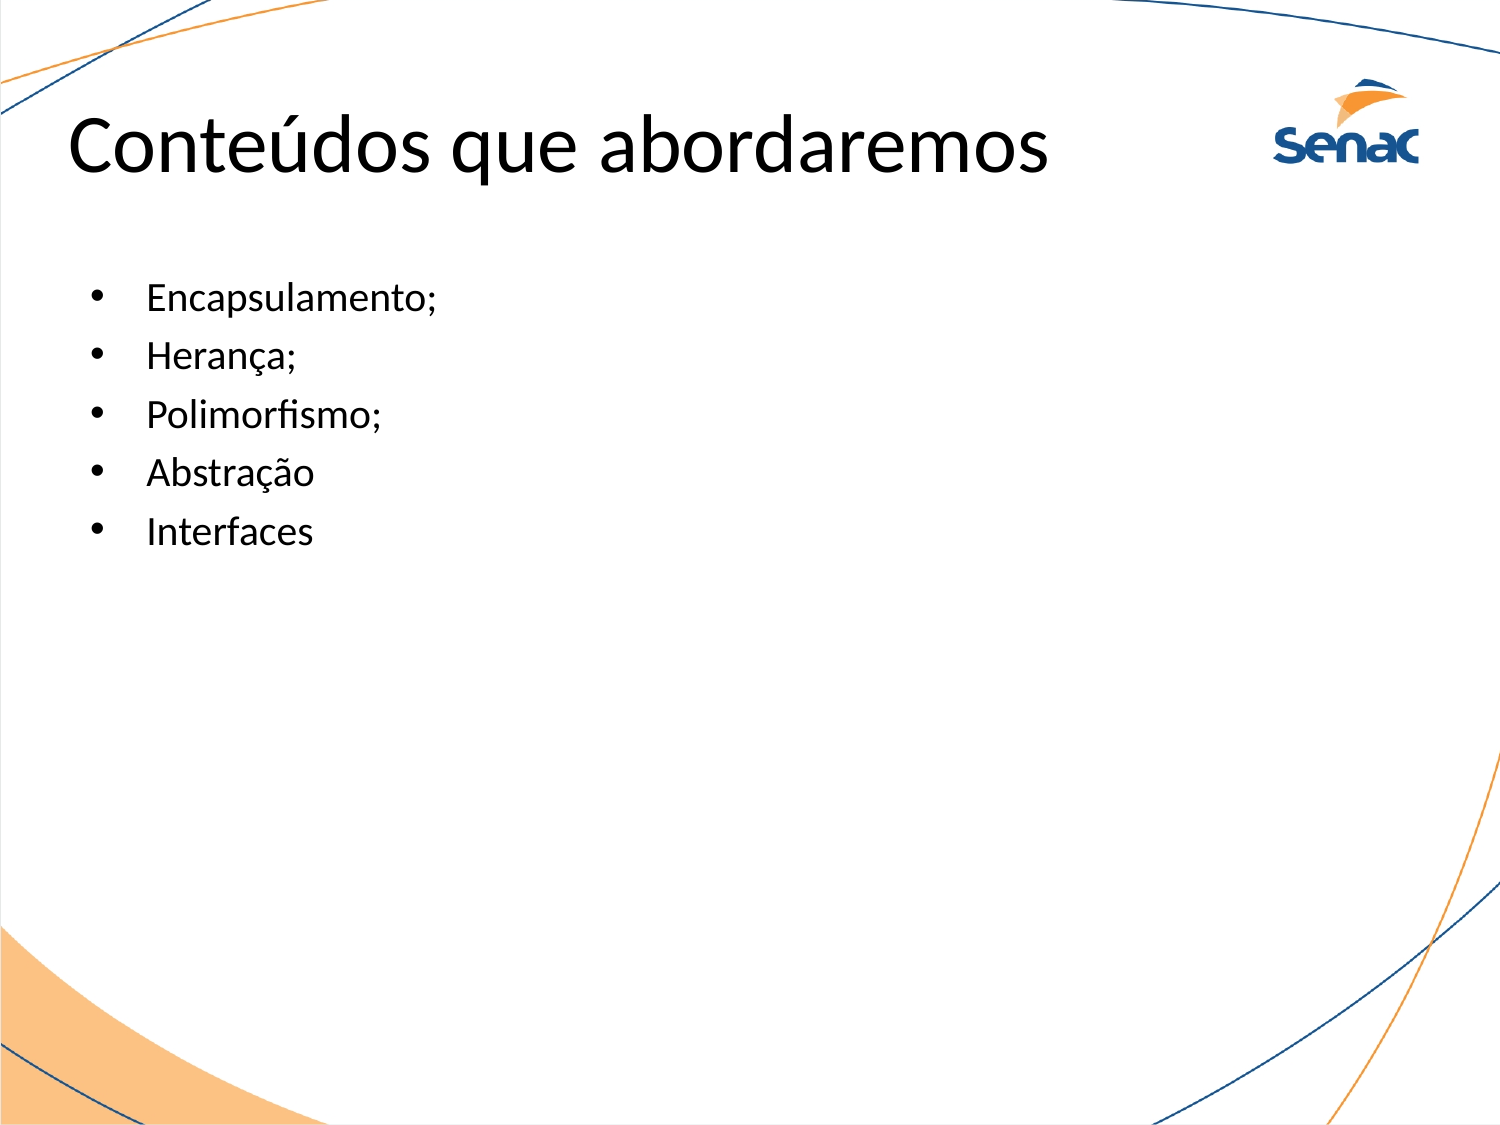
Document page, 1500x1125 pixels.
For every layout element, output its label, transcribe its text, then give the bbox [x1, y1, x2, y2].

list Encapsulamento; Herança; Polimorfismo; Abstração Interfaces [75, 262, 1425, 1005]
title Conteúdos que abordaremos [53, 45, 1423, 233]
picture [0, 0, 1500, 1125]
